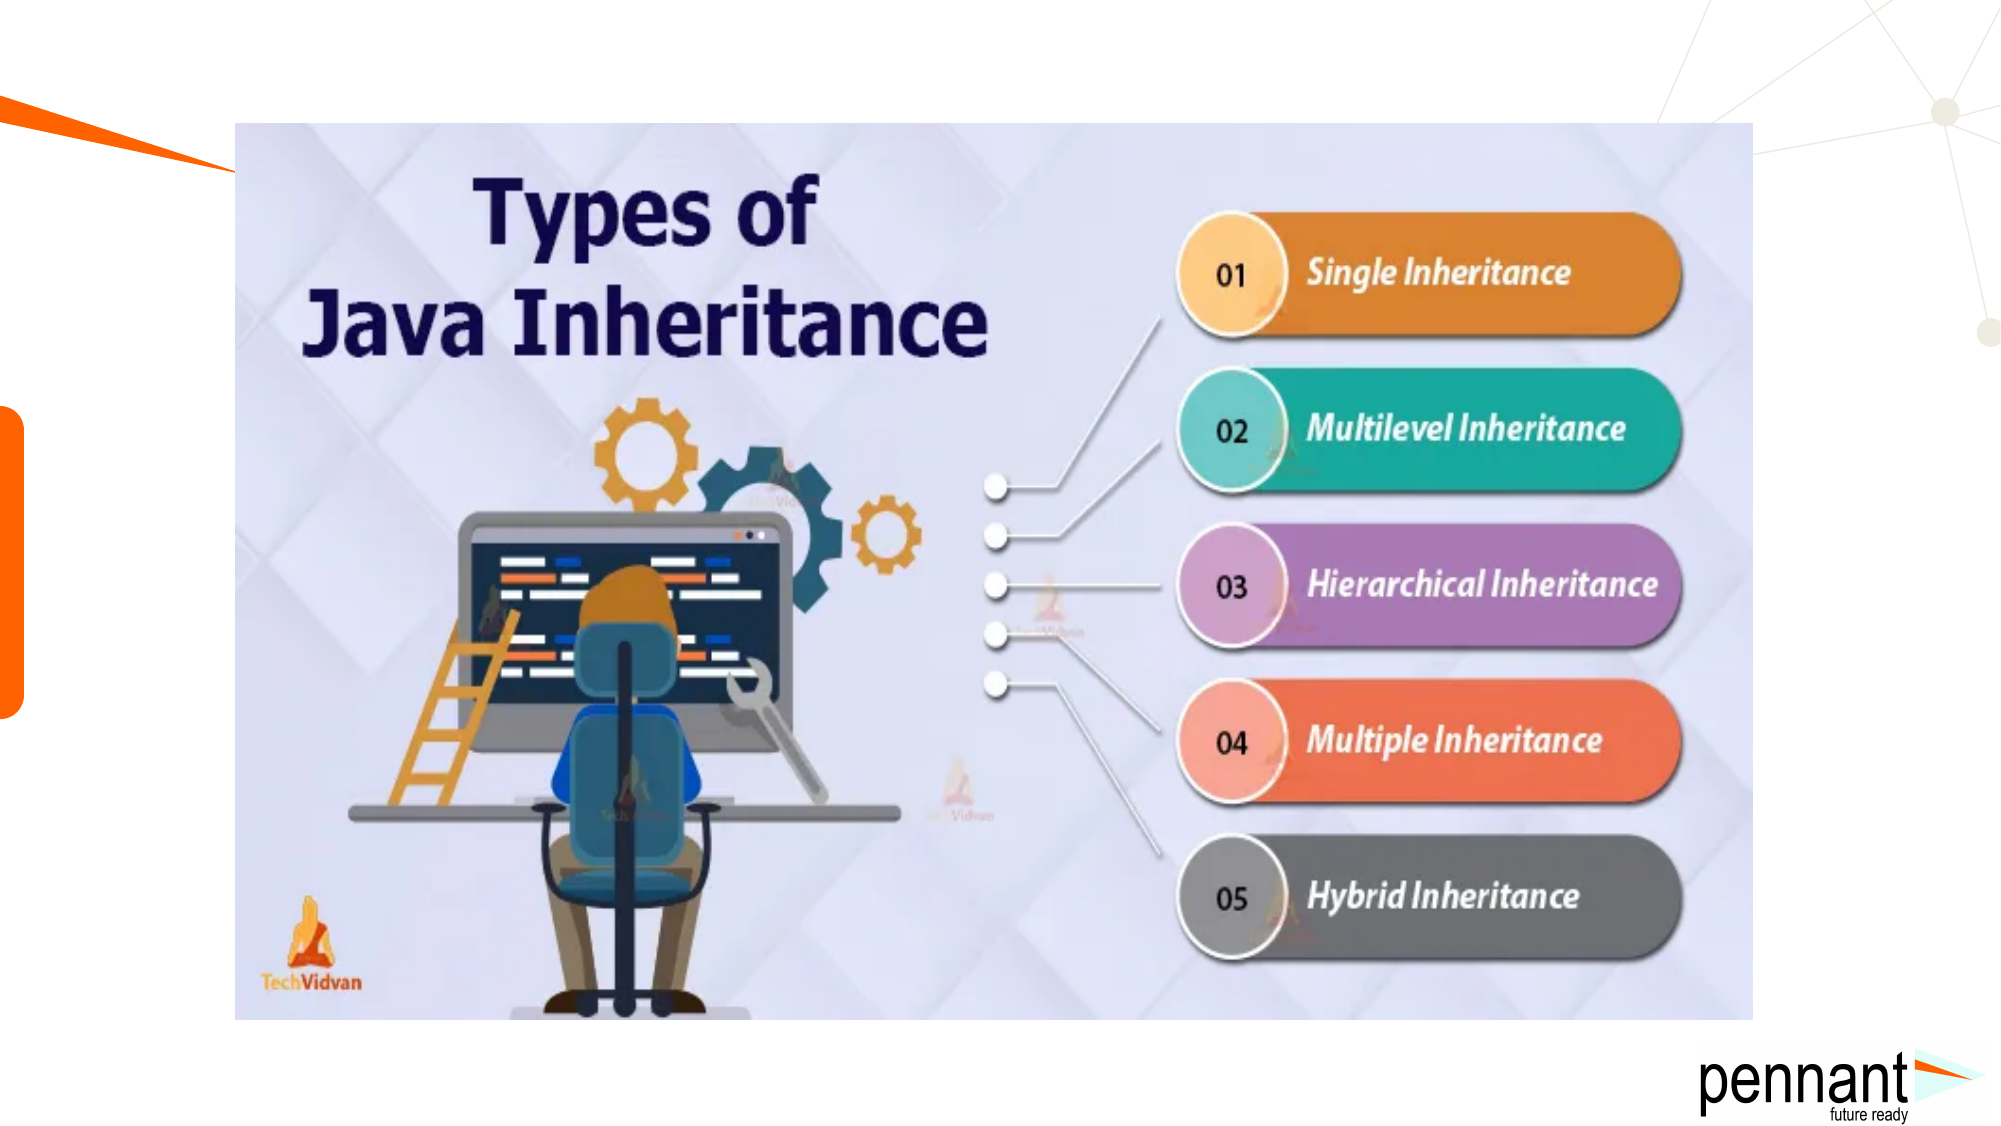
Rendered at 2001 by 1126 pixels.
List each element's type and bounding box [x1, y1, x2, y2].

picture [234, 123, 1754, 1020]
picture [1697, 1040, 1986, 1126]
